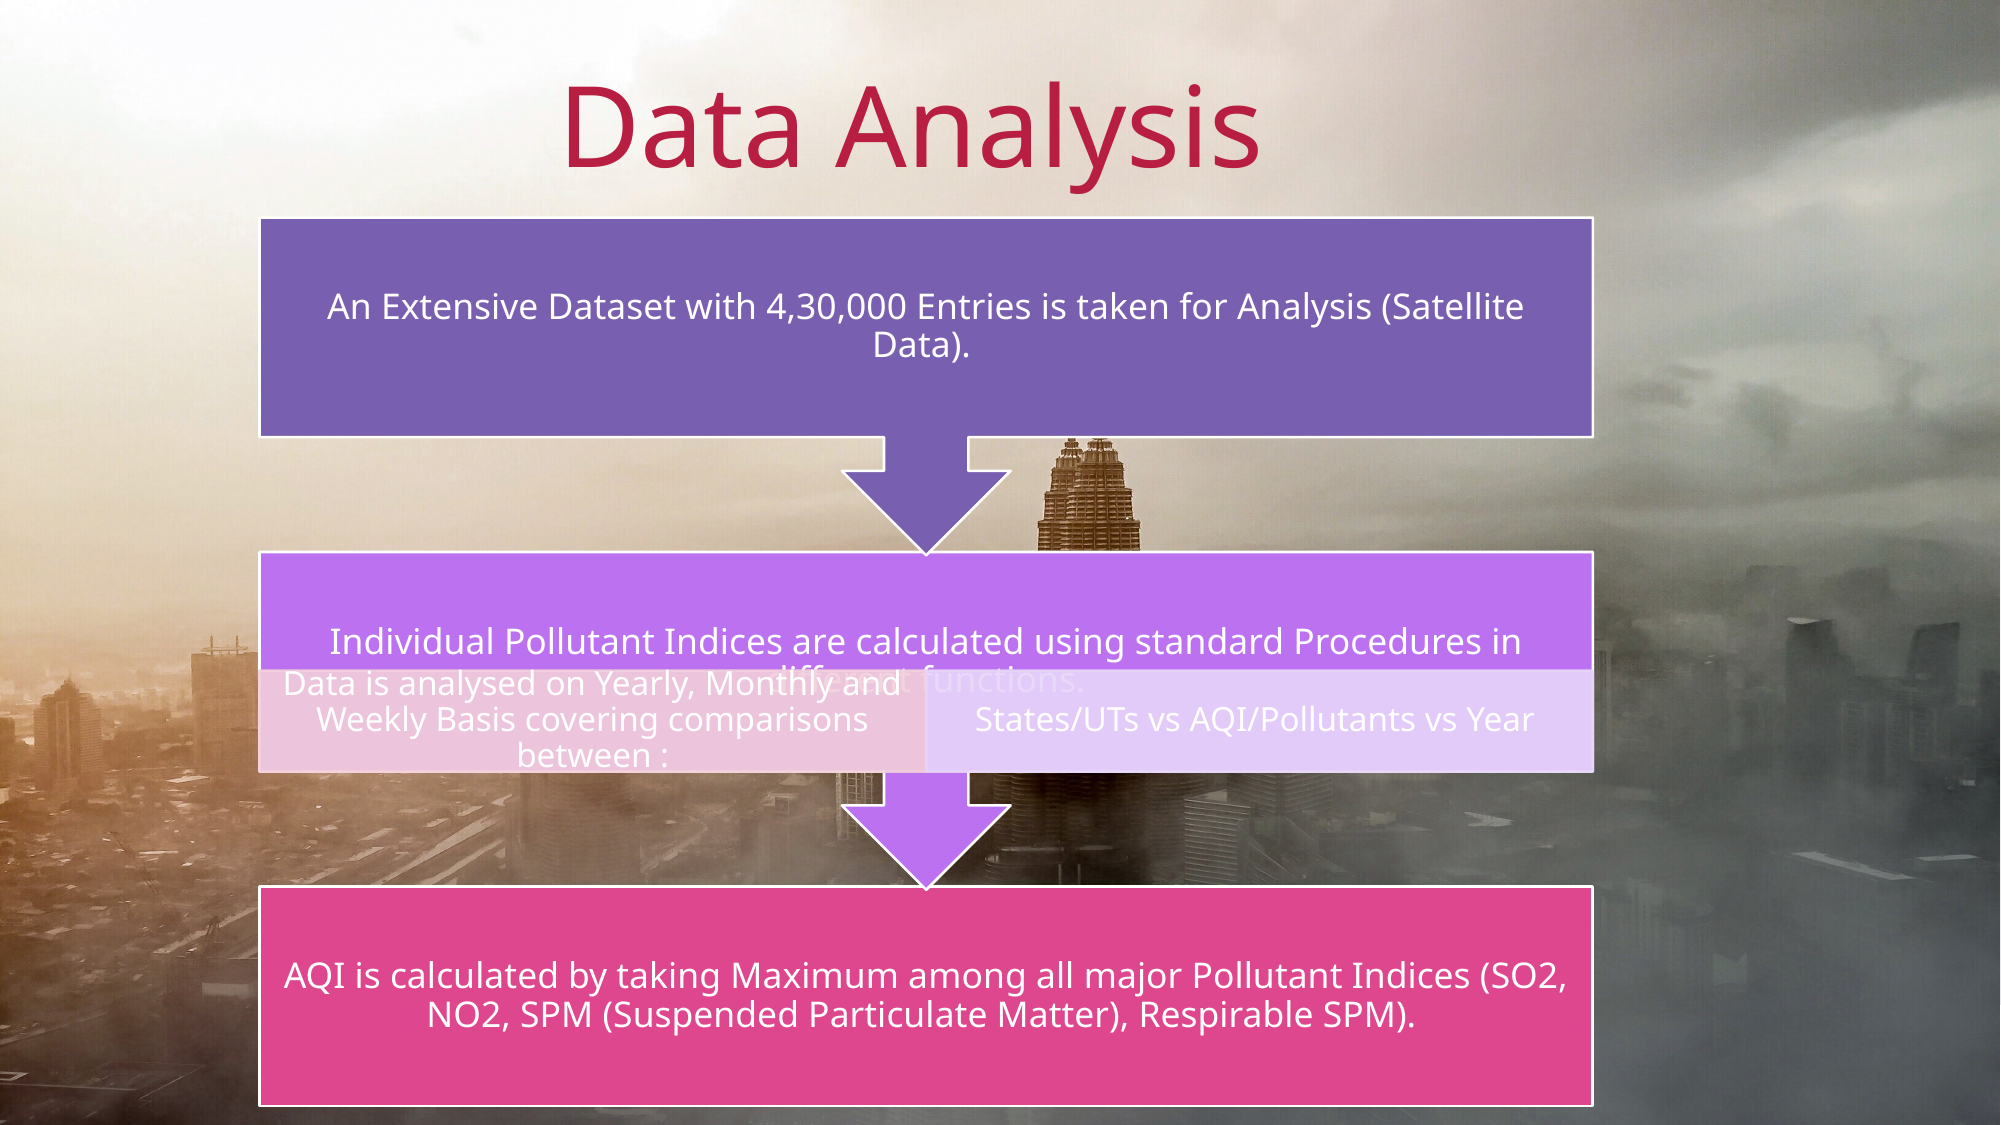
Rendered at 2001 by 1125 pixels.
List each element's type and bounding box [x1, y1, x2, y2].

picture [0, 0, 2000, 1125]
text_box [259, 217, 1594, 1107]
